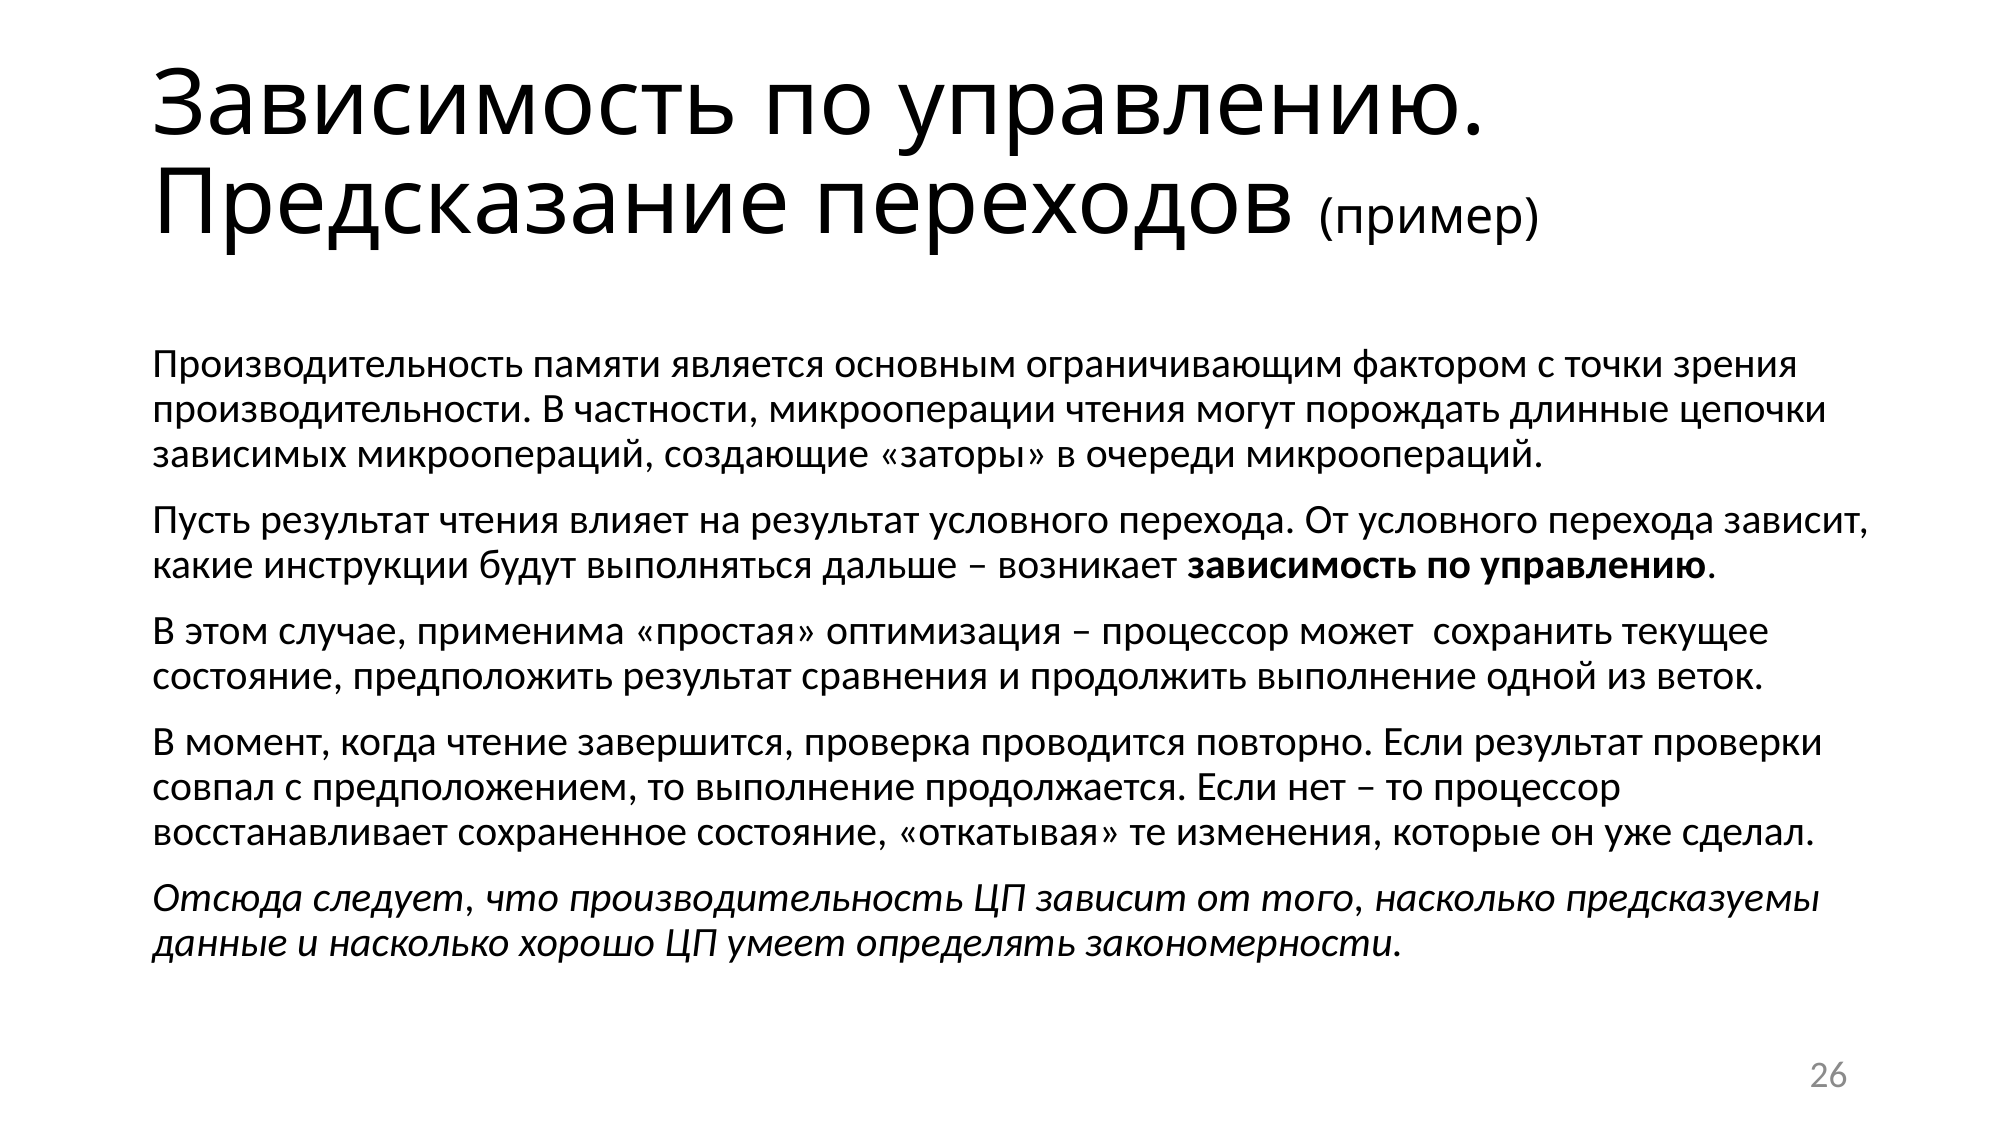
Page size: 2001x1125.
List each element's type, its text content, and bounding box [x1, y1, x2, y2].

list Производительность памяти является основным ограничивающим фактором с точки зрения производительности. В частности, микрооперации чтения могут порождать длинные цепочки зависимых микроопераций, создающие «заторы» в очереди микроопераций. Пусть результат чтения влияет на результат условного перехода. От условного перехода зависит, какие инструкции будут выполняться дальше – возникает зависимость по управлению. В этом случае, применима «простая» оптимизация – процессор может сохранить текущее состояние, предположить результат сравнения и продолжить выполнение одной из веток. В момент, когда чтение завершится, проверка проводится повторно. Если результат проверки совпал с предположением, то выполнение продолжается. Если нет – то процессор восстанавливает сохраненное состояние, «откатывая» те изменения, которые он уже сделал. Отсюда следует, что производительность ЦП зависит от того, насколько предсказуемы данные и насколько хорошо ЦП умеет определять закономерности. [137, 262, 1904, 1067]
title Зависимость по управлению. Предсказание переходов (пример) [137, 45, 2000, 263]
slide_number 26 [1412, 1042, 1863, 1103]
